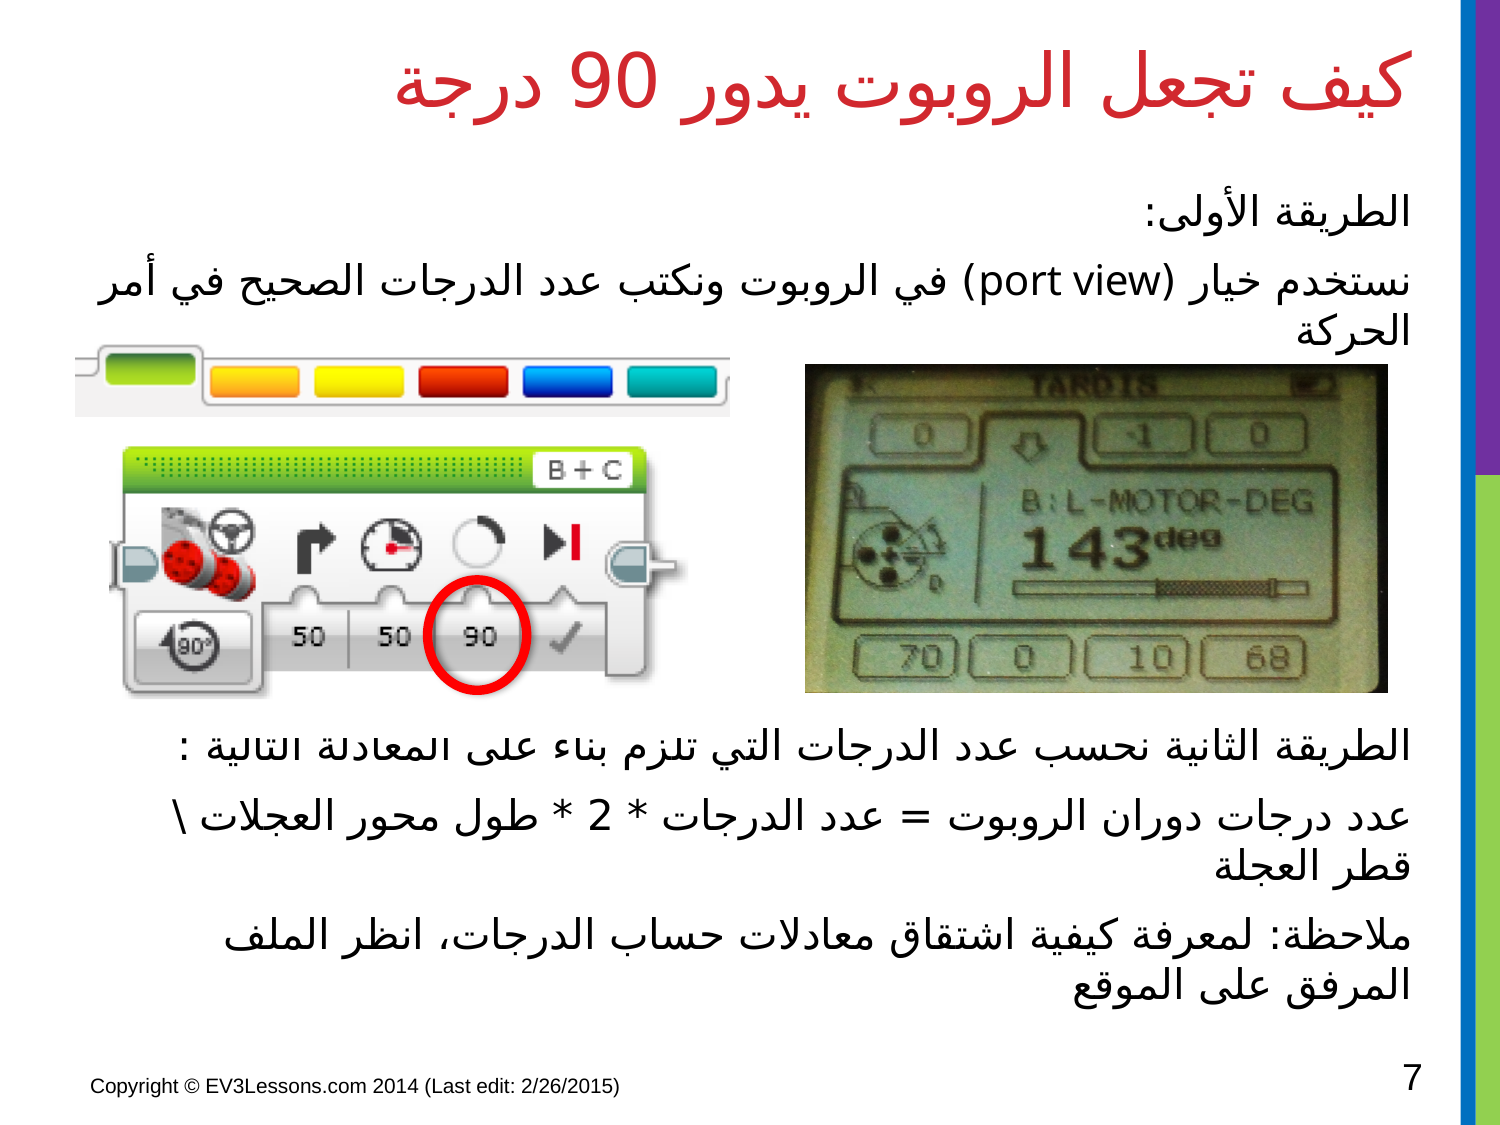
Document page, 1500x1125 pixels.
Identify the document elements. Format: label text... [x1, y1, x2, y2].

slide_number 7 [1387, 1045, 1491, 1106]
list الطريقة الأولى: نستخدم خيار (port view) في الروبوت ونكتب عدد الدرجات الصحيح في أمر الحركة الطريقة الثانية نحسب عدد الدرجات التي تلزم بناء على المعادلة التالية : عدد درجات دوران الروبوت = عدد الدرجات * 2 * طول محور العجلات \ قطر العجلة ملاحظة: لمعرفة كيفية اشتقاق معادلات حساب الدرجات، انظر الملف المرفق على الموقع [75, 176, 1428, 1022]
picture [74, 335, 730, 739]
title كيف تجعل الروبوت يدور 90 درجة [75, 25, 1428, 142]
picture [804, 363, 1388, 693]
footer Copyright © EV3Lessons.com 2014 (Last edit: 2/26/2015) [75, 1065, 638, 1112]
